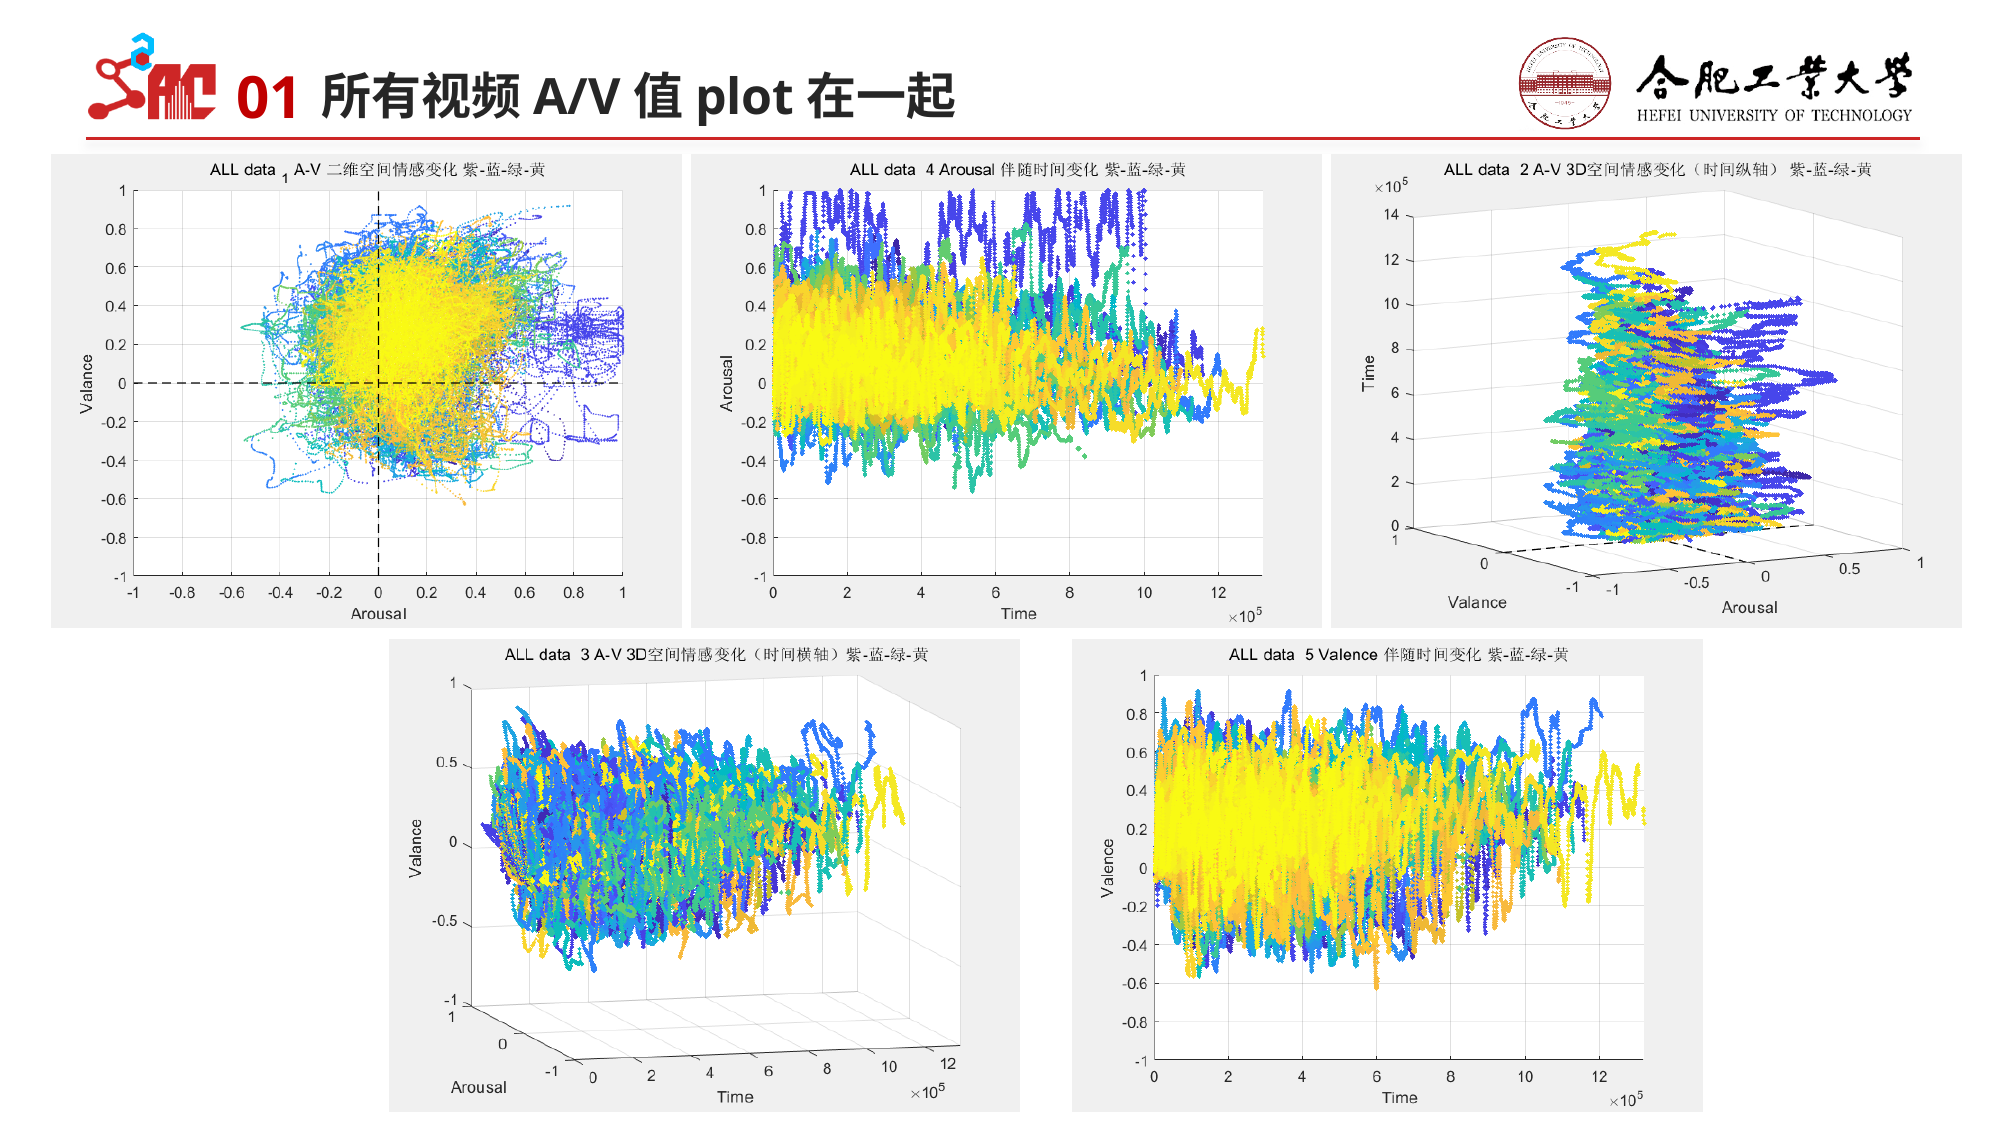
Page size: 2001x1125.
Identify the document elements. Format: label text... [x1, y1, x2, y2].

picture [85, 12, 220, 147]
picture [1072, 639, 1703, 1112]
picture [389, 639, 1020, 1112]
picture [691, 154, 1322, 628]
picture [1331, 154, 1962, 628]
picture [51, 154, 682, 628]
text_box 01 [221, 35, 346, 139]
text_box 所有视频A/V值plot在一起 [306, 41, 1233, 132]
picture [1511, 29, 1955, 136]
